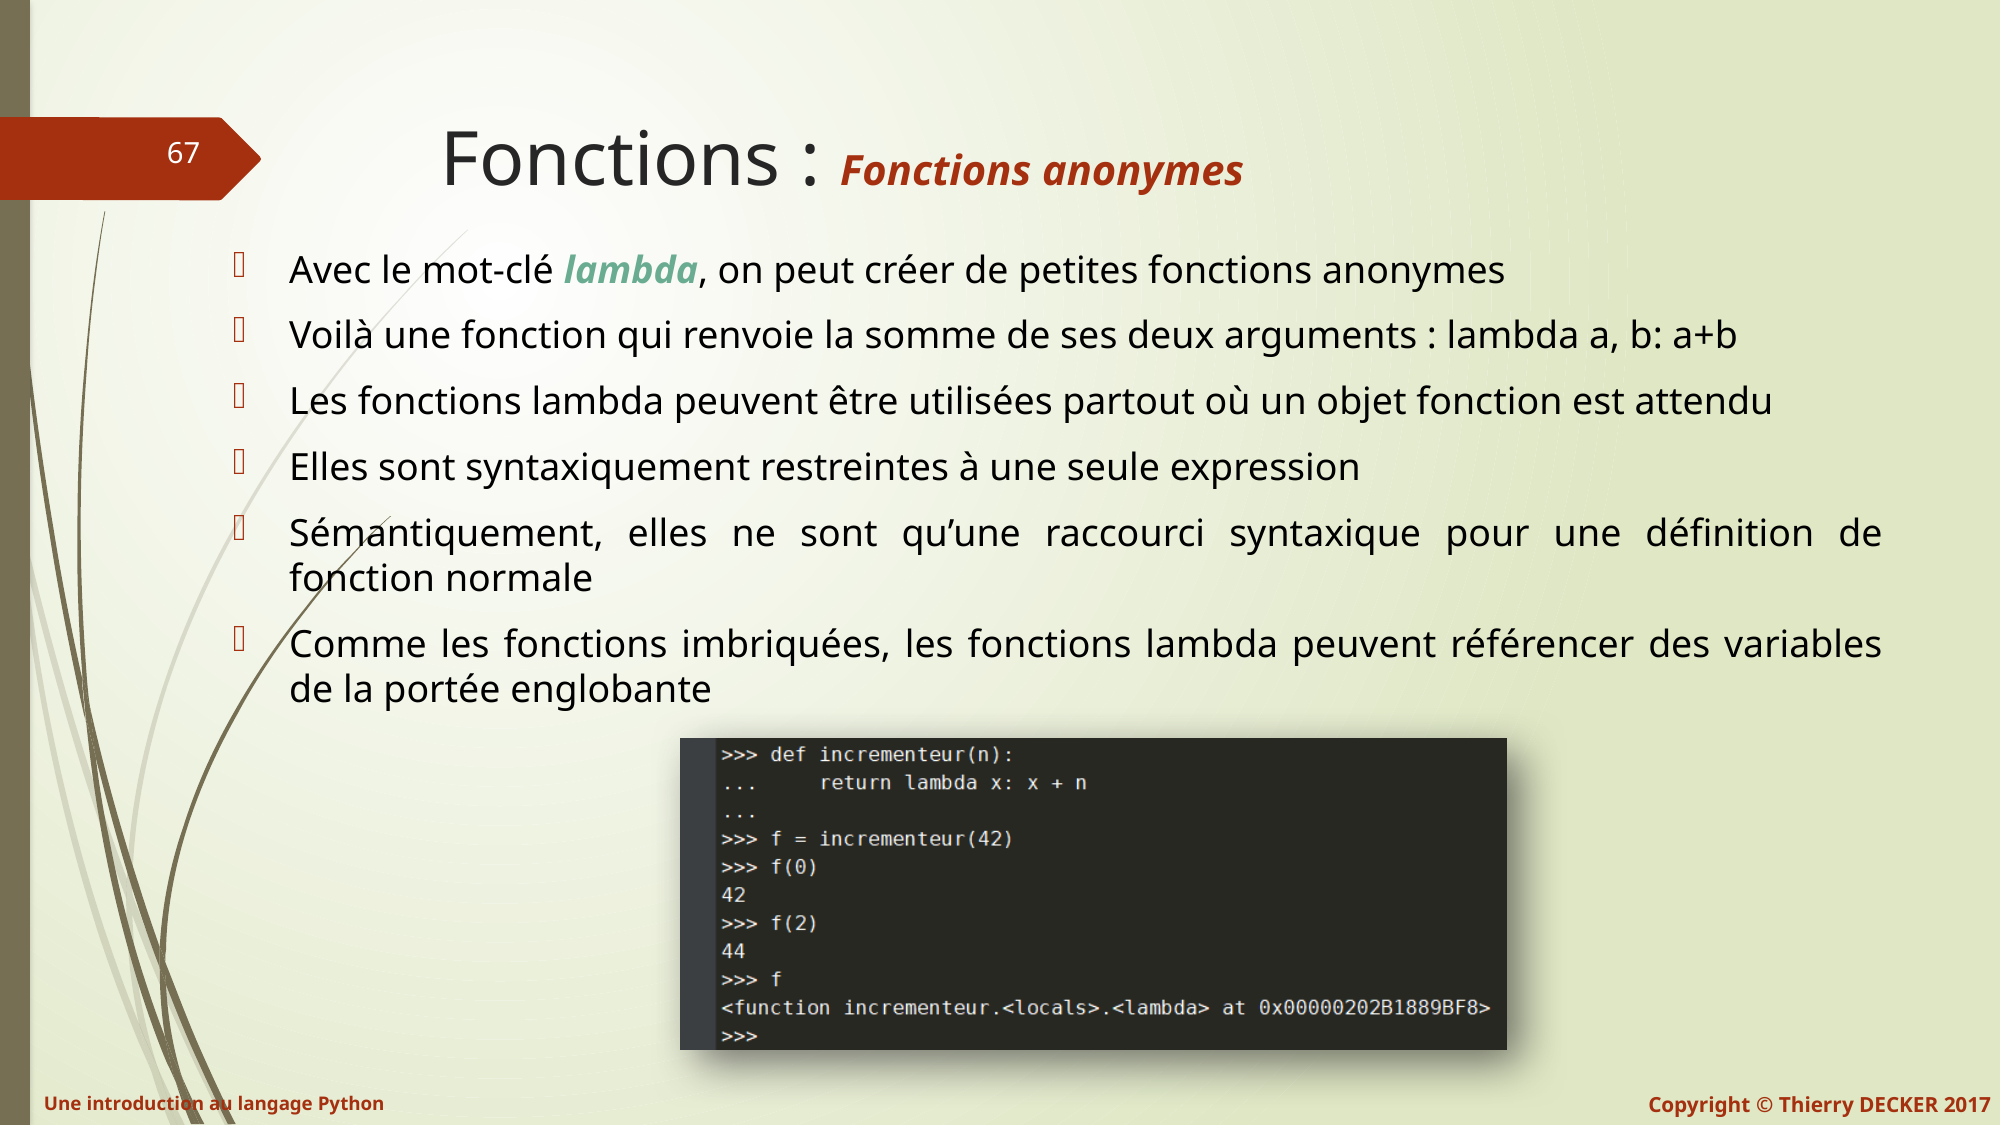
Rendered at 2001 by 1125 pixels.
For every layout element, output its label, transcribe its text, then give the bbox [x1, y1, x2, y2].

picture [680, 738, 1507, 1050]
title Fonctions : Fonctions anonymes [425, 102, 1888, 238]
list Avec le mot-clé lambda, on peut créer de petites fonctions anonymes Voilà une fonction qui renvoie la somme de ses deux arguments : lambda a, b: a+b Les fonctions lambda peuvent être utilisées partout où un objet fonction est attendu Elles sont syntaxiquement restreintes à une seule expression Sémantiquement, elles ne sont qu’une raccourci syntaxique pour une définition de fonction normale Comme les fonctions imbriquées, les fonctions lambda peuvent référencer des variables de la portée englobante [217, 238, 1900, 714]
